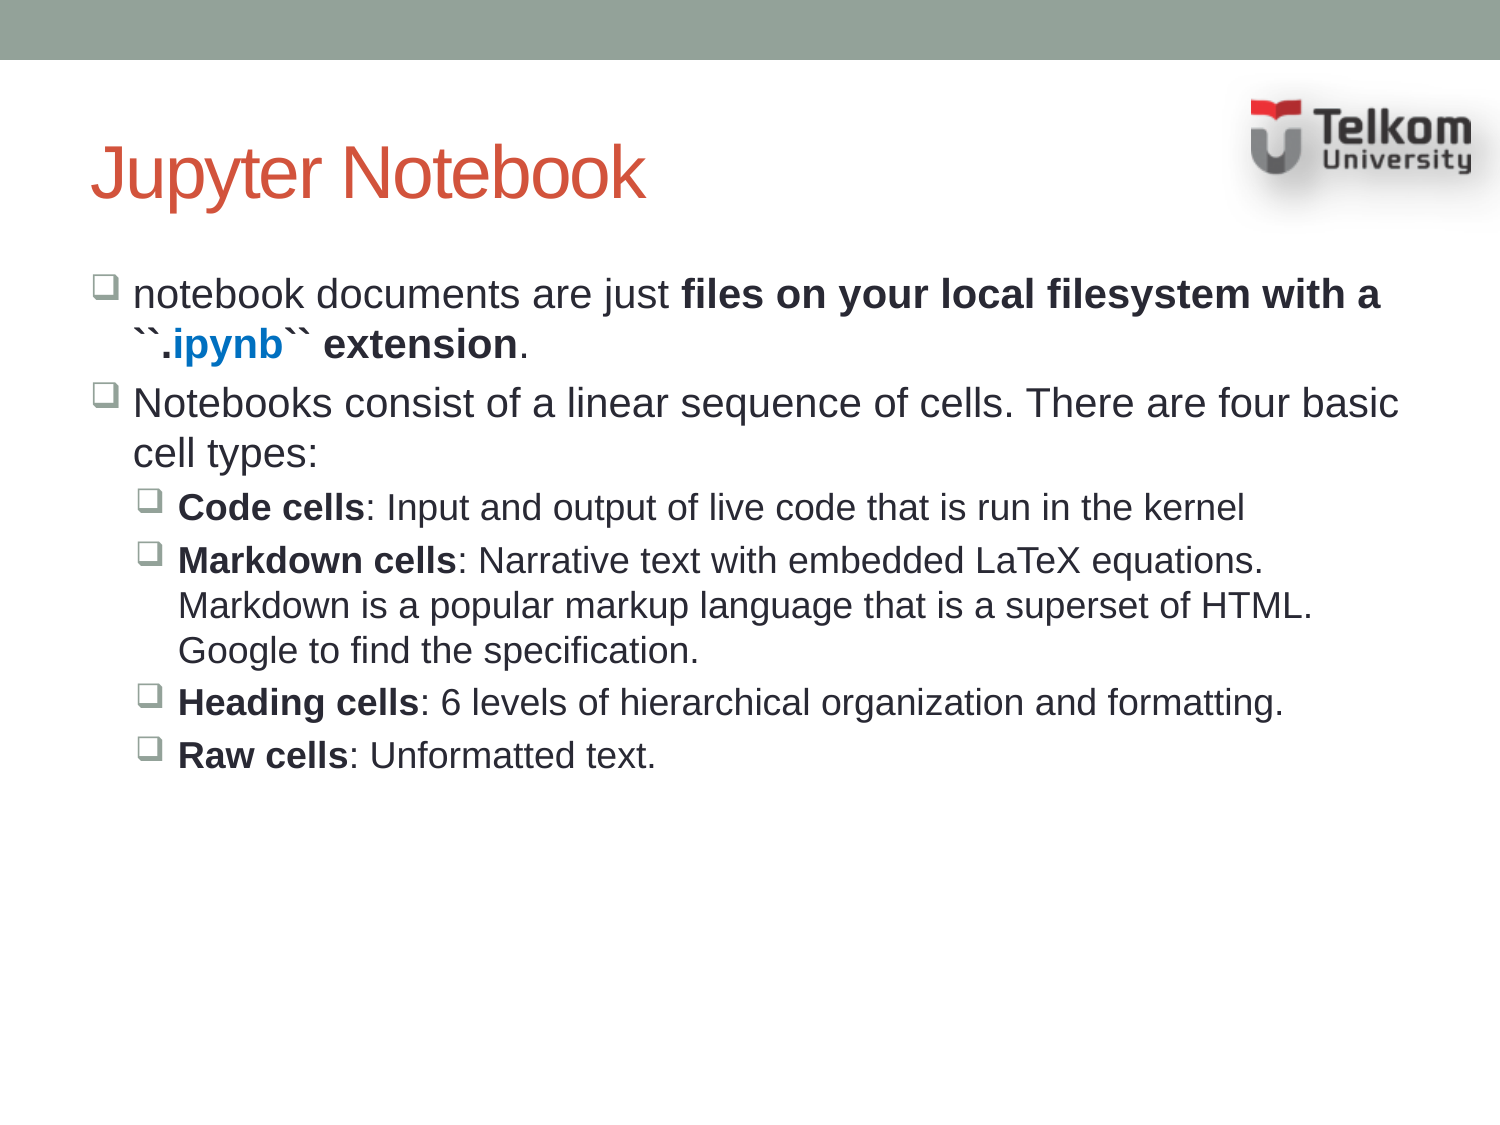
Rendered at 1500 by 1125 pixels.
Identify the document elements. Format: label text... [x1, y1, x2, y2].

title Jupyter Notebook [75, 87, 1425, 250]
list notebook documents are just files on your local filesystem with a ``.ipynb`` extension. Notebooks consist of a linear sequence of cells. There are four basic cell types: Code cells: Input and output of live code that is run in the kernel Markdown cells: Narrative text with embedded LaTeX equations. Markdown is a popular markup language that is a superset of HTML. Google to find the specification. Heading cells: 6 levels of hierarchical organization and formatting. Raw cells: Unformatted text. [75, 259, 1425, 1106]
picture [1251, 96, 1471, 179]
